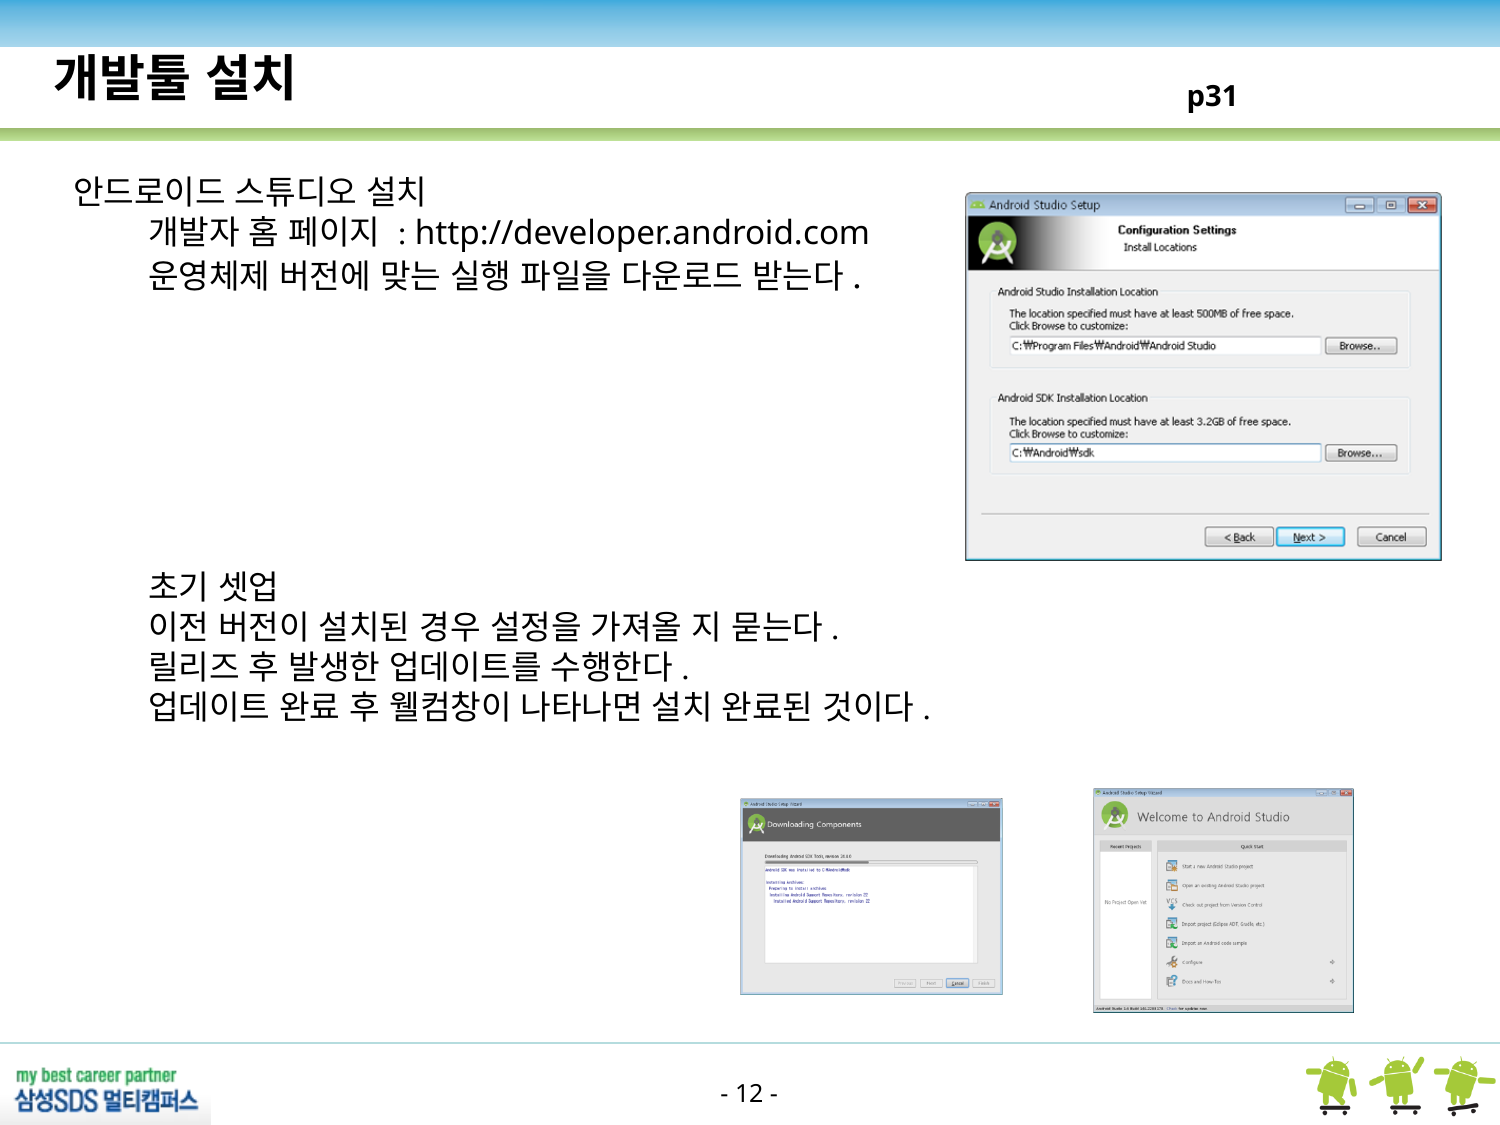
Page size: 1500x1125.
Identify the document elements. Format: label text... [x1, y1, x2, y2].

picture [1300, 1048, 1500, 1125]
slide_number - 12 - [574, 1070, 925, 1125]
picture [0, 1060, 211, 1125]
text_box p31 [1171, 70, 1500, 120]
picture [0, 0, 1500, 47]
picture [1090, 786, 1355, 1014]
text_box 개발툴 설치 [53, 42, 971, 111]
picture [737, 796, 1005, 998]
picture [960, 187, 1446, 563]
text_box 안드로이드 스튜디오 설치 개발자 홈 페이지 : http://developer.android.com 운영체제 버전에 맞는 실행 파일을 다운로드 받는다. 초기 셋업 이전 버전이 설치된 경우 설정을 가져올 지 묻는다. 릴리즈 후 발생한 업데이트를 수행한다. 업데이트 완료 후 웰컴창이 나타나면 설치 완료된 것이다. [58, 163, 1407, 774]
